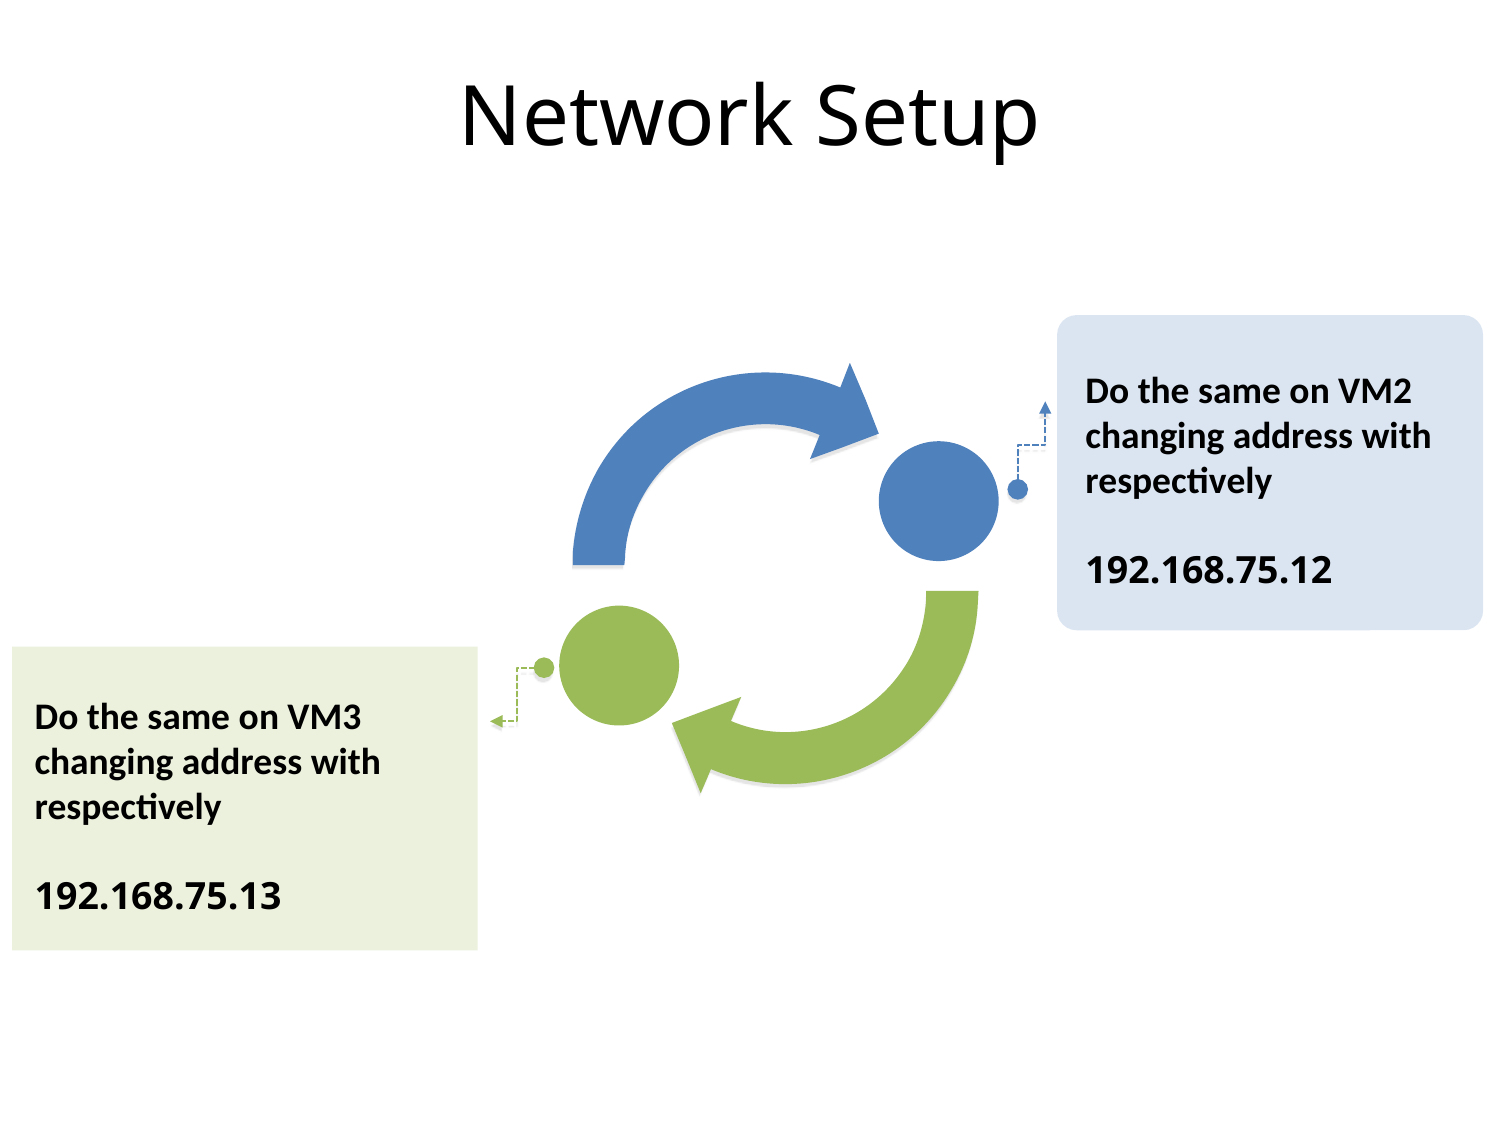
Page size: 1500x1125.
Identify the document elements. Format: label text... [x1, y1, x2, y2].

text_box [987, 431, 1076, 460]
text_box Do the same on VM2 changing address with respectively 192.168.75.12 [1057, 315, 1484, 631]
text_box Do the same on VM3 changing address with respectively 192.168.75.13 [12, 646, 478, 951]
text_box [876, 439, 1001, 564]
text_box [671, 590, 979, 794]
text_box [572, 362, 879, 566]
text_box Network Setup [86, 54, 1414, 150]
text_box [489, 667, 545, 722]
text_box [557, 603, 682, 728]
